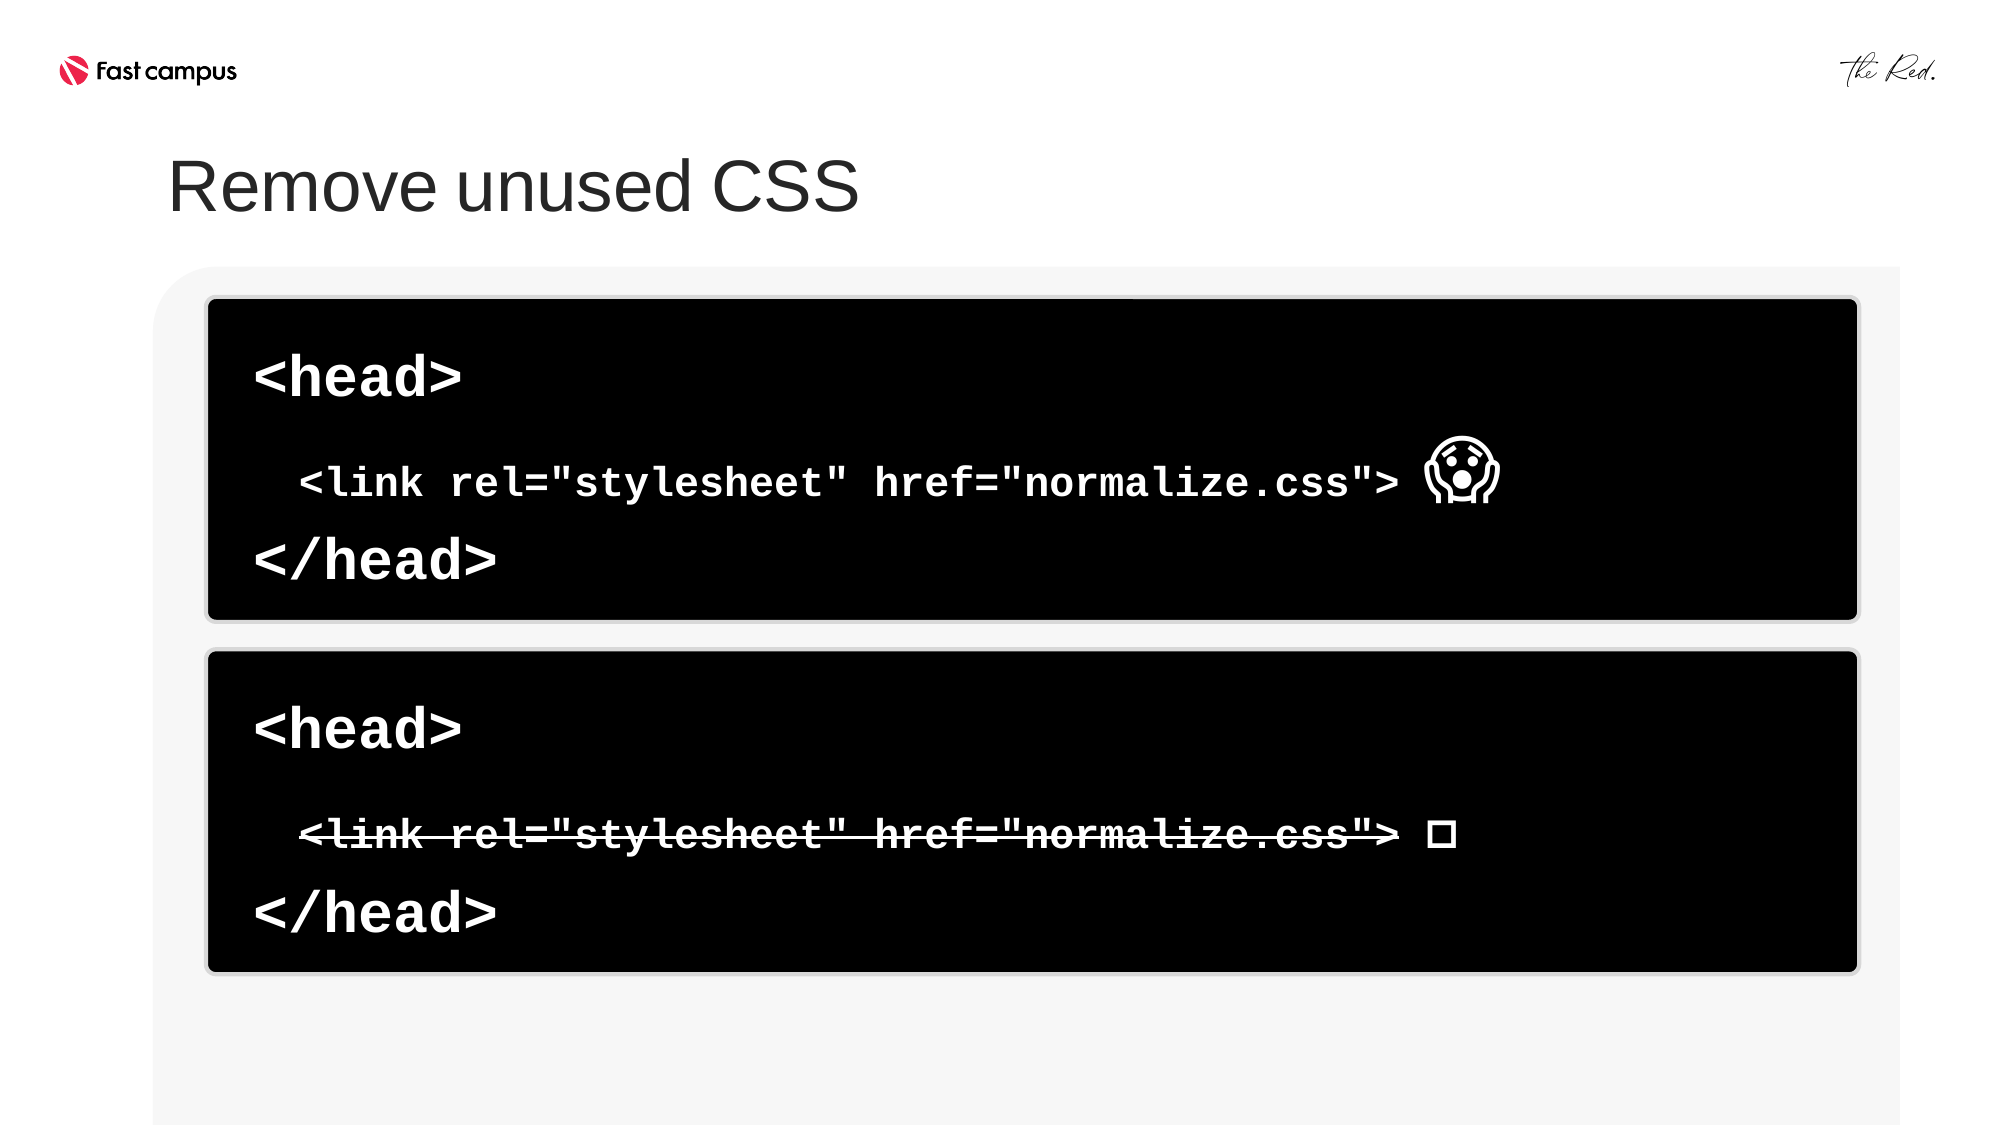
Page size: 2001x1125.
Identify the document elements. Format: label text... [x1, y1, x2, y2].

picture [1840, 52, 1935, 87]
picture [57, 53, 239, 88]
list Remove unused CSS [153, 131, 2000, 232]
text_box <head> <link rel="stylesheet" href="normalize.css"> 👏 </head> [205, 649, 1860, 975]
text_box <head> <link rel="stylesheet" href="normalize.css"> 😱 </head> [205, 296, 1860, 622]
